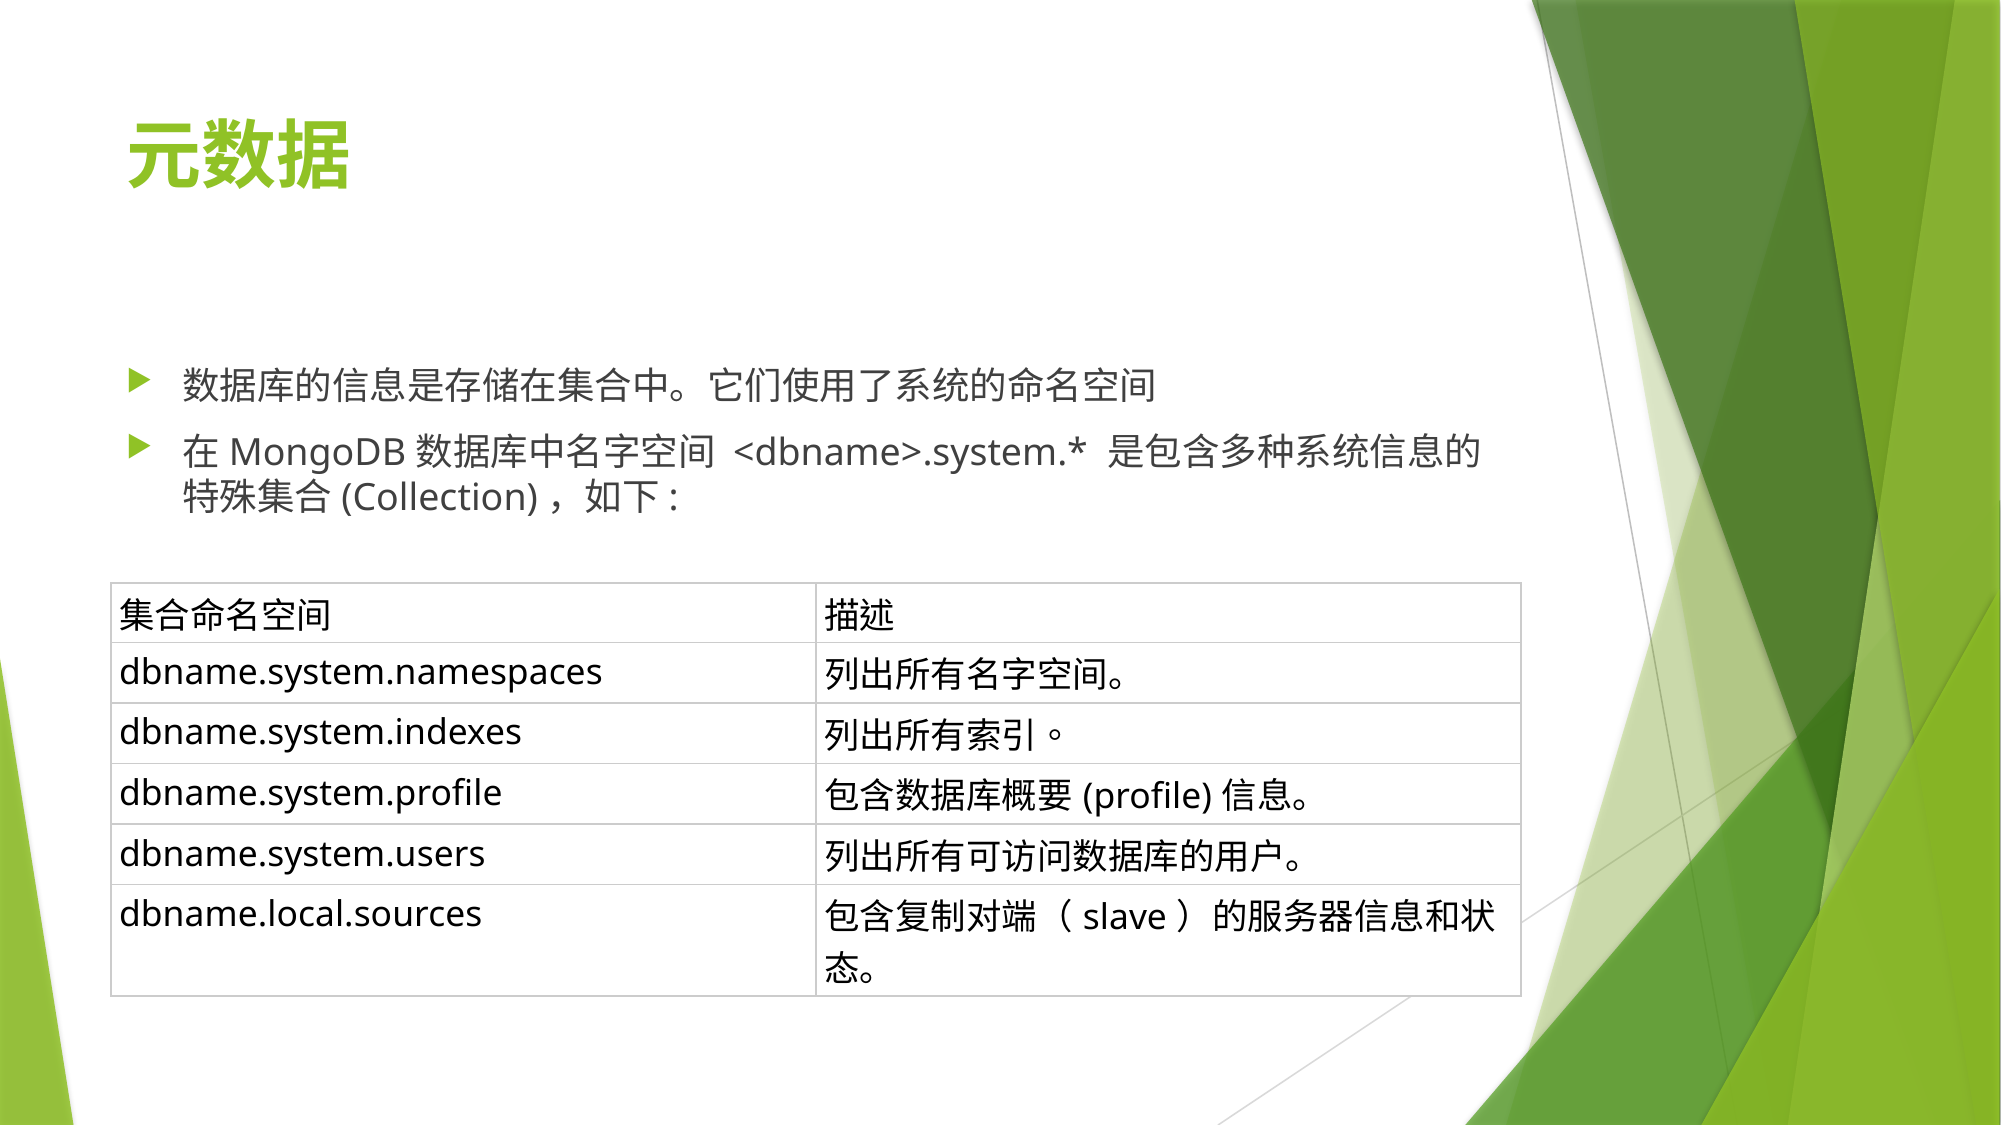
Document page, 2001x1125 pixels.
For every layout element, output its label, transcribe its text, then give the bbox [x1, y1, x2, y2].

table_cell 包含数据库概要(profile)信息。 [817, 764, 1520, 823]
text_box [1095, 530, 1127, 636]
table_cell dbname.system.users [112, 825, 815, 884]
list 数据库的信息是存储在集合中。它们使用了系统的命名空间 在MongoDB数据库中名字空间 <dbname>.system.* 是包含多种系统信息的特殊集合(Collection)，如下: [111, 354, 1522, 582]
table_cell 列出所有可访问数据库的用户。 [817, 825, 1520, 884]
table_cell 列出所有索引。 [817, 704, 1520, 763]
table_cell dbname.system.namespaces [112, 643, 815, 702]
title 元数据 [111, 99, 1522, 317]
table_cell 包含复制对端（slave）的服务器信息和状态。 [817, 885, 1520, 995]
table_cell dbname.system.indexes [112, 704, 815, 763]
table_cell dbname.system.profile [112, 764, 815, 823]
table_cell dbname.local.sources [112, 885, 815, 995]
table_header 描述 [817, 584, 1520, 642]
table_header 集合命名空间 [112, 584, 815, 642]
table_cell 列出所有名字空间。 [817, 643, 1520, 702]
